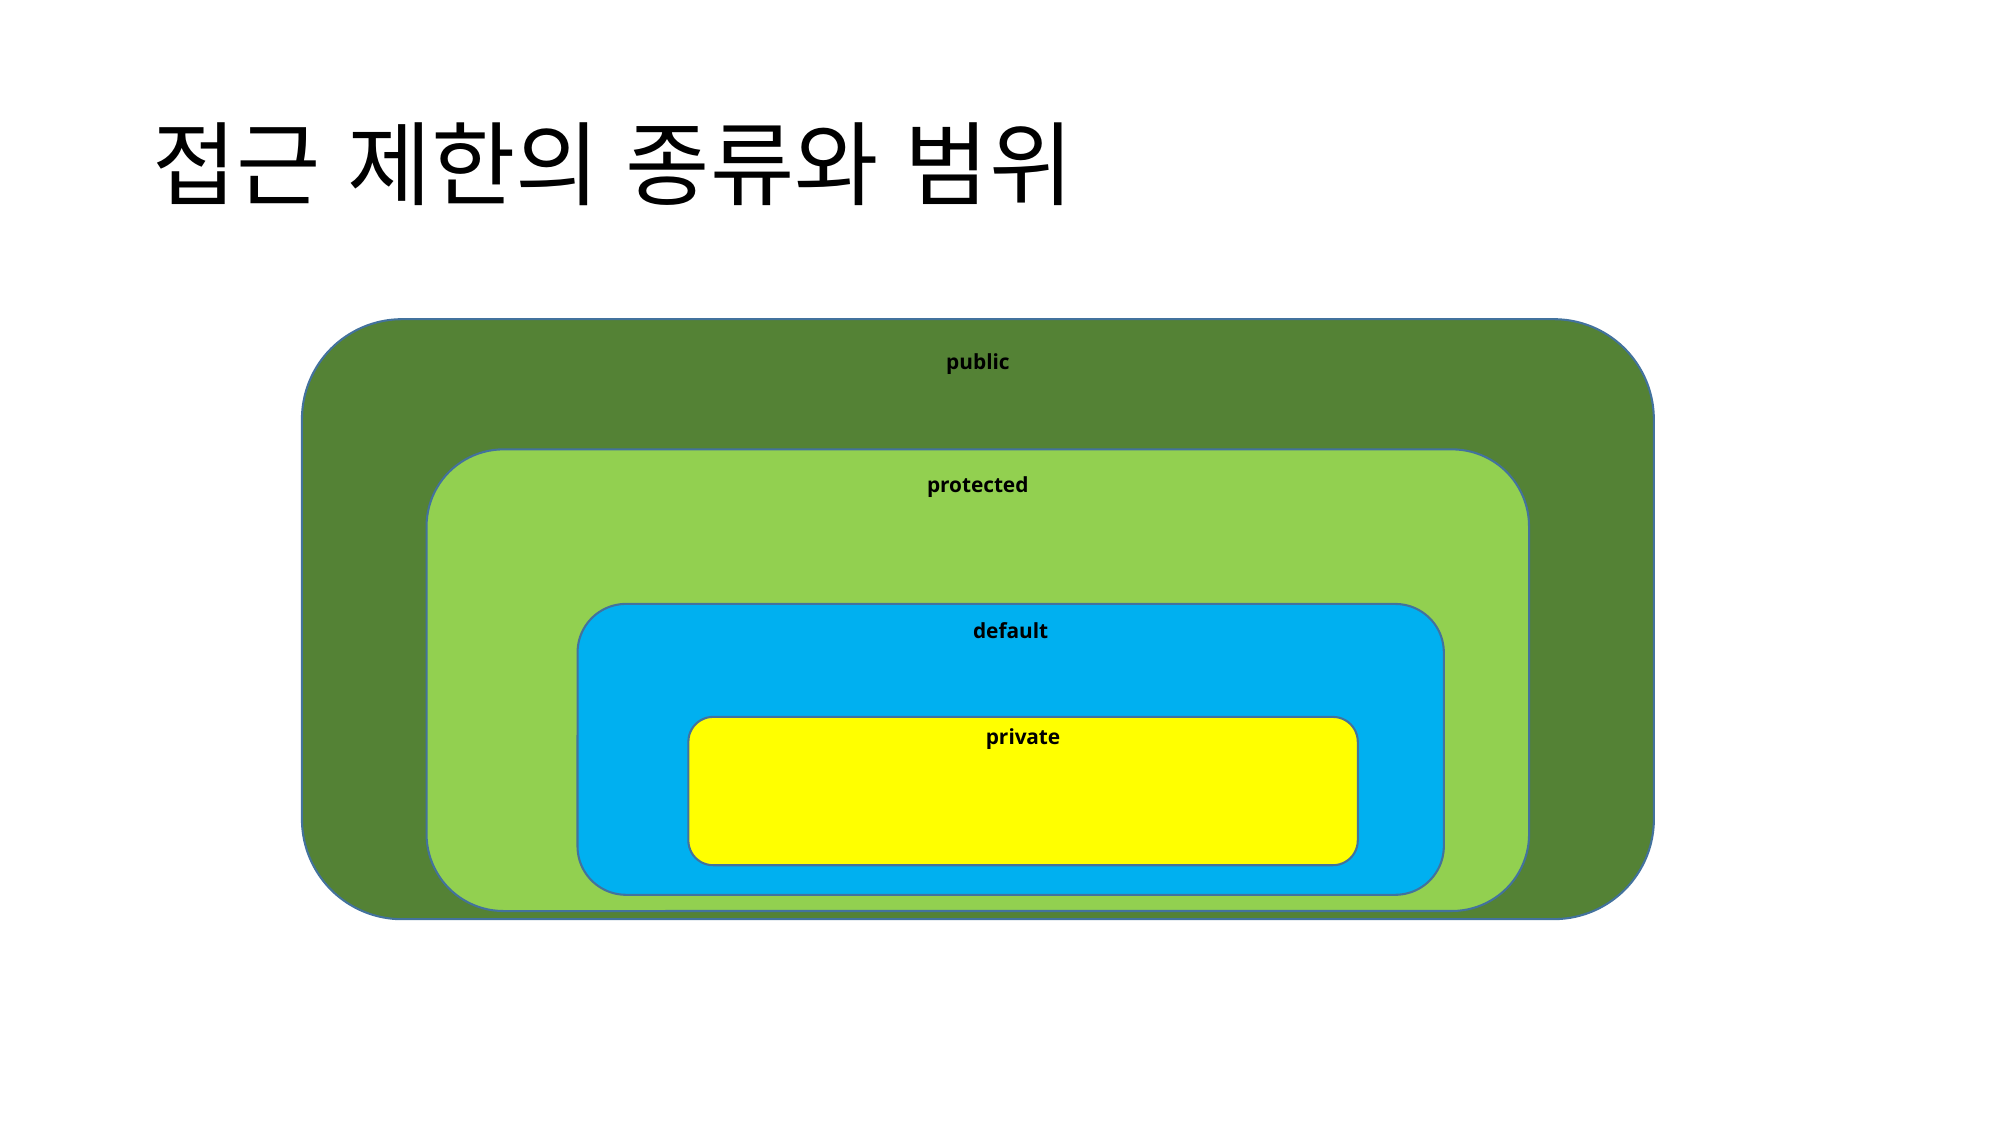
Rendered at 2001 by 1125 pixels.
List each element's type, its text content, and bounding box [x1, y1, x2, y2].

title 접근 제한의 종류와 범위 [137, 59, 1863, 278]
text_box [301, 319, 1654, 920]
